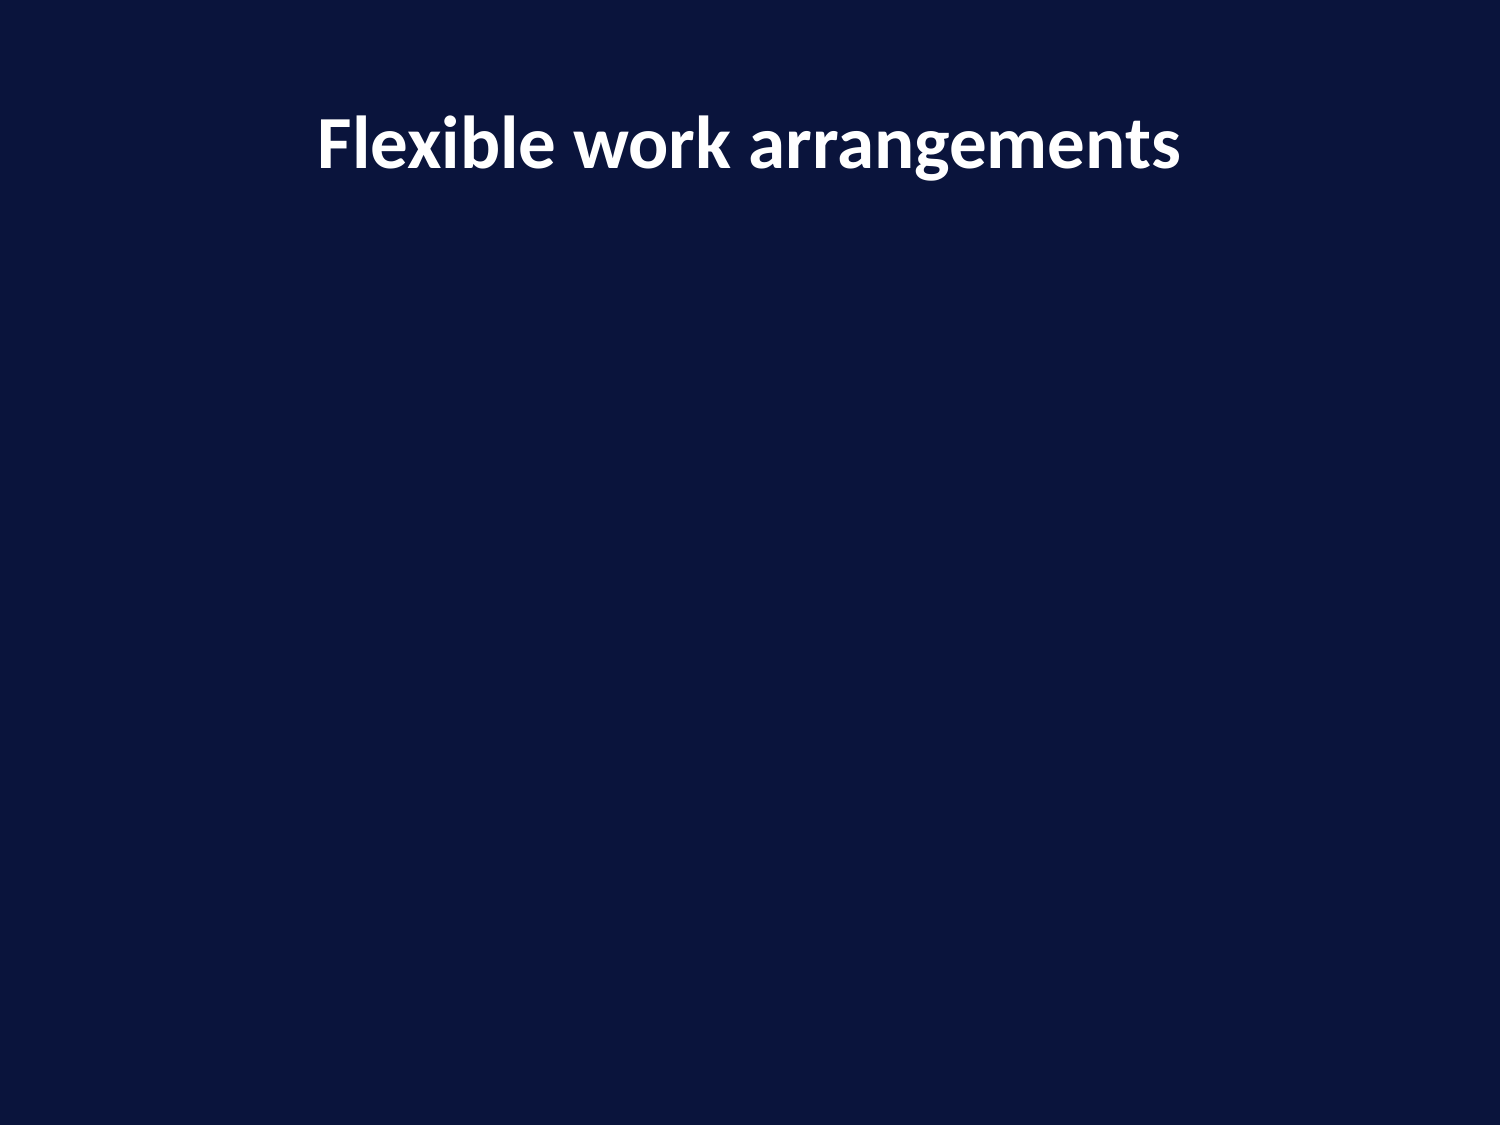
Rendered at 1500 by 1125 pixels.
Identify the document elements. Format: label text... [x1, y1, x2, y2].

title Flexible work arrangements [75, 45, 1425, 233]
